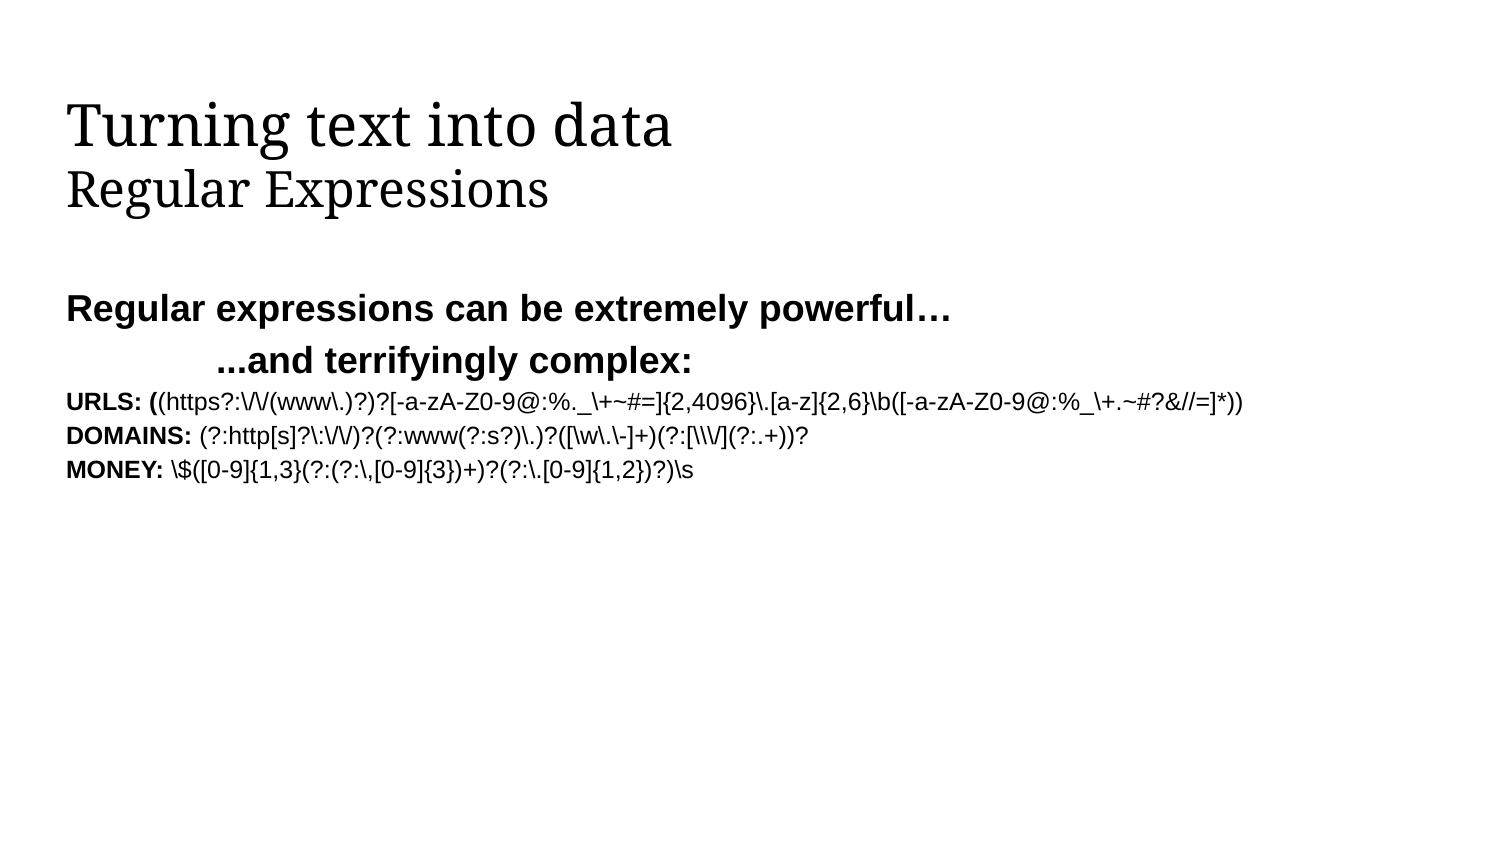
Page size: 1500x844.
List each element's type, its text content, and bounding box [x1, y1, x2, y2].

list Regular expressions can be extremely powerful… ...and terrifyingly complex: URLS: ((https?:\/\/(www\.)?)?[-a-zA-Z0-9@:%._\+~#=]{2,4096}\.[a-z]{2,6}\b([-a-zA-Z0-9@:%_\+.~#?&//=]*)) DOMAINS: (?:http[s]?\:\/\/)?(?:www(?:s?)\.)?([\w\.\-]+)(?:[\\\/](?:.+))? MONEY: \$([0-9]{1,3}(?:(?:\,[0-9]{3})+)?(?:\.[0-9]{1,2})?)\s [51, 262, 1449, 750]
title Turning text into data Regular Expressions [51, 72, 1449, 167]
